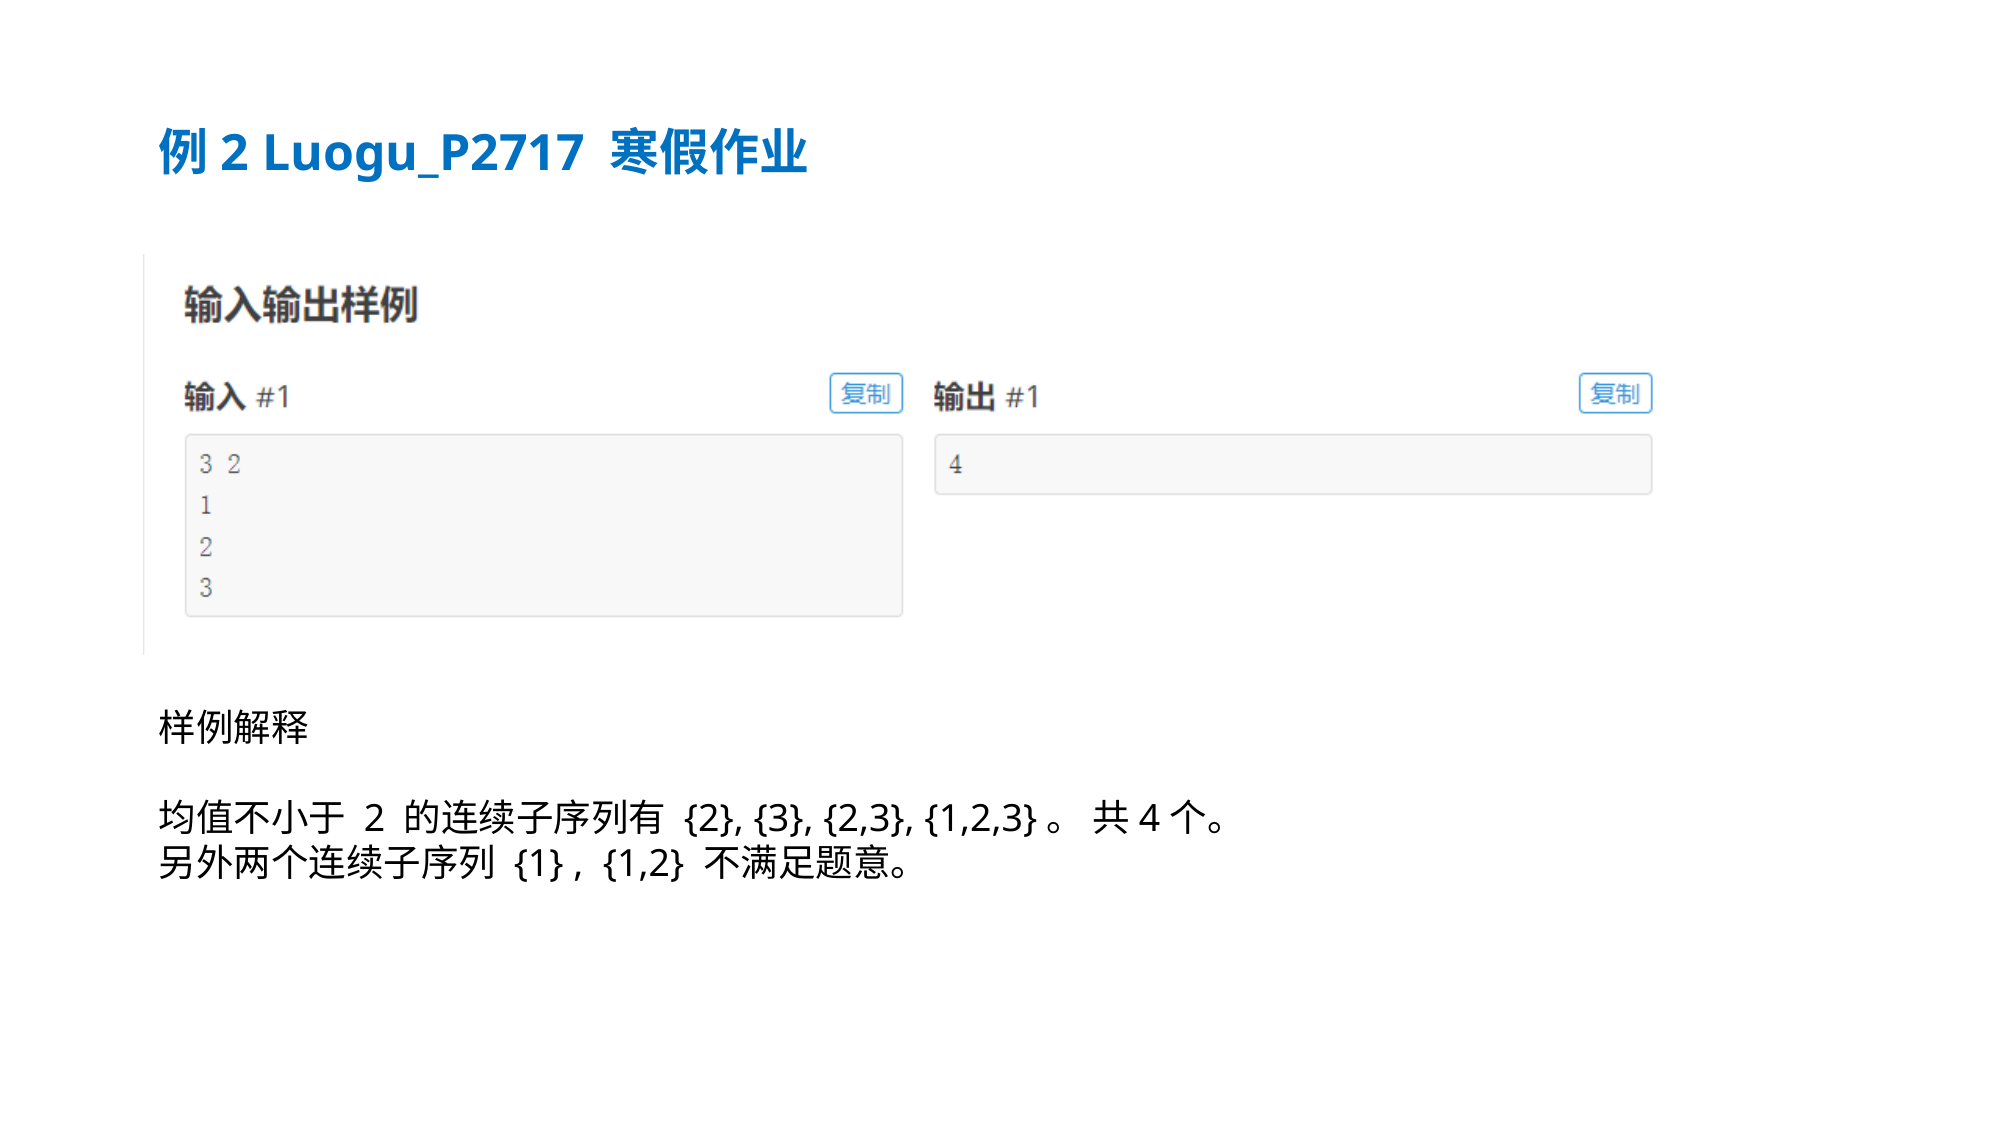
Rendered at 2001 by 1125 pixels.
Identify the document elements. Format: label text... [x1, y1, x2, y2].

text_box 例2 Luogu_P2717 寒假作业 [143, 112, 1144, 188]
text_box 样例解释 均值不小于 2 的连续子序列有 {2}, {3}, {2,3}, {1,2,3}。 共4个。 另外两个连续子序列 {1} , {1,2} 不满足题意。 [143, 696, 1509, 937]
picture [143, 254, 1681, 655]
